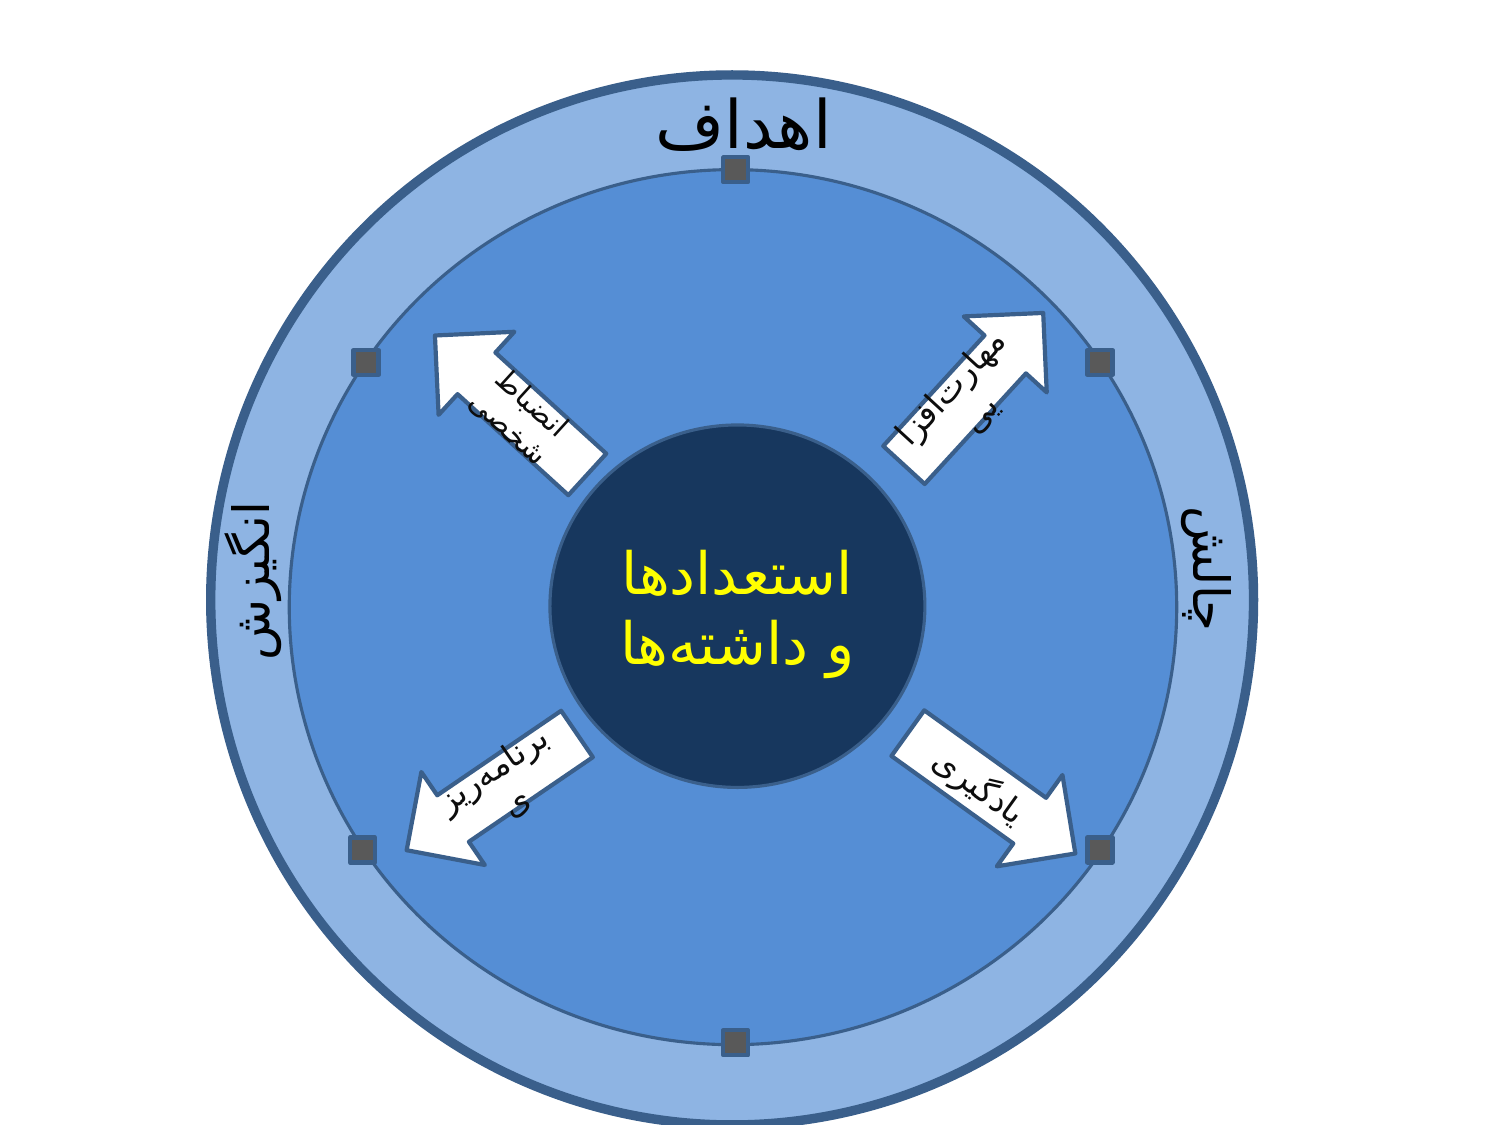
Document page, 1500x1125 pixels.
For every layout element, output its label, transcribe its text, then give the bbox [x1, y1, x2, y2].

text_box مهارت‌افزایی [881, 310, 1049, 487]
text_box استعدادها و داشته‌ها [547, 422, 928, 790]
text_box [1085, 835, 1115, 865]
text_box یادگیری [889, 708, 1078, 869]
text_box [351, 348, 381, 377]
text_box [1251, 529, 1256, 671]
text_box [288, 170, 1176, 1047]
text_box [226, 648, 1241, 1125]
text_box [238, 93, 676, 567]
text_box [208, 540, 212, 660]
text_box انگیزش [212, 425, 288, 738]
text_box انضباط شخصی [432, 329, 609, 498]
text_box [1085, 348, 1115, 377]
text_box [348, 835, 377, 865]
text_box اهداف [587, 74, 900, 170]
text_box چالش [1176, 412, 1251, 725]
text_box [789, 100, 1222, 549]
text_box [721, 170, 750, 184]
text_box برنامه‌ریزی [404, 708, 595, 868]
text_box [721, 1028, 750, 1057]
